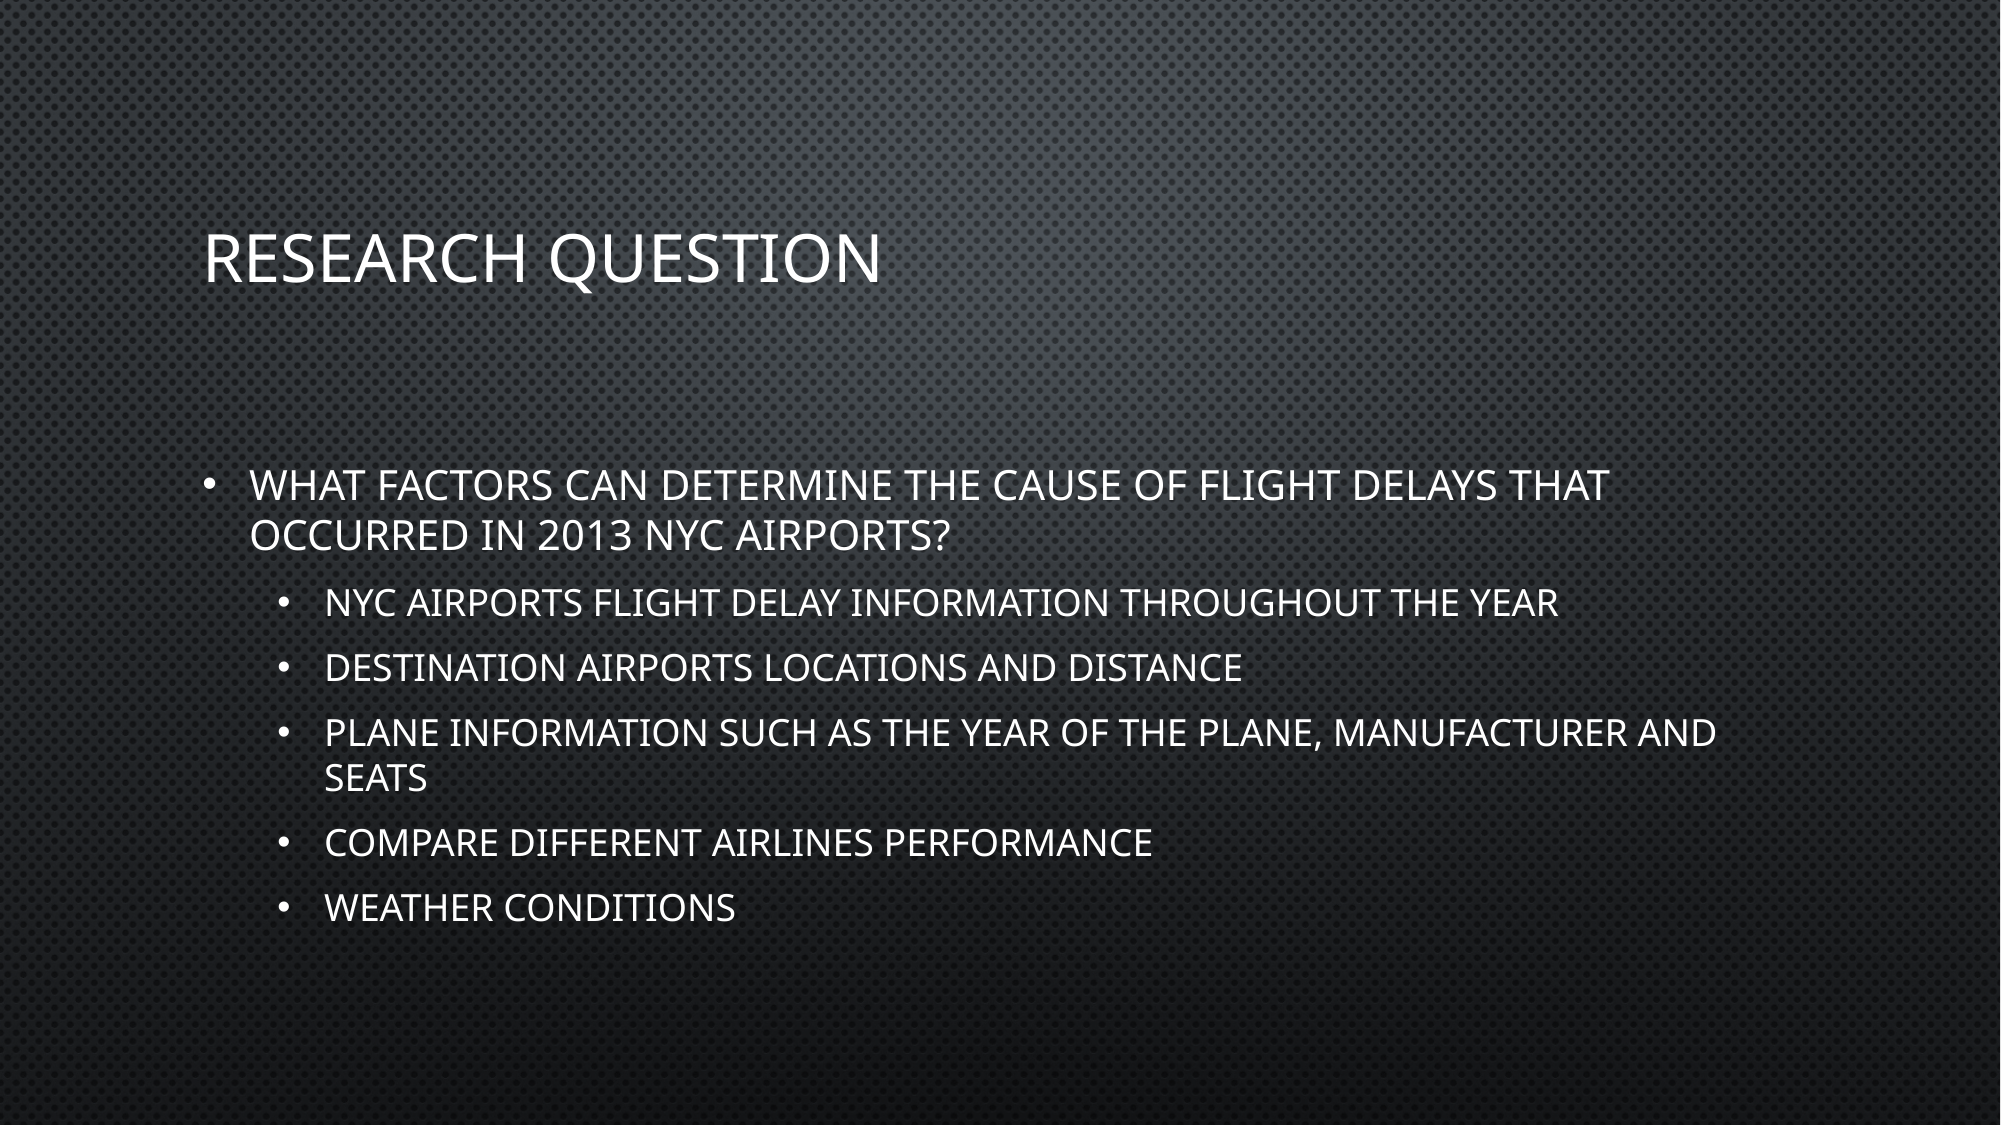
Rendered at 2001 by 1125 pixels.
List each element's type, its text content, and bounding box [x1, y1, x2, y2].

title RESEARCH QUESTION [187, 99, 1813, 413]
list What factors can determine the cause of flight delays that occurred in 2013 NYC airports? NYC airports flight delay information throughout the year Destination airports locations and distance Plane information such as the year of the plane, manufacturer and seats Compare different airlines performance Weather conditions [187, 437, 1813, 950]
picture [0, 0, 2001, 1125]
